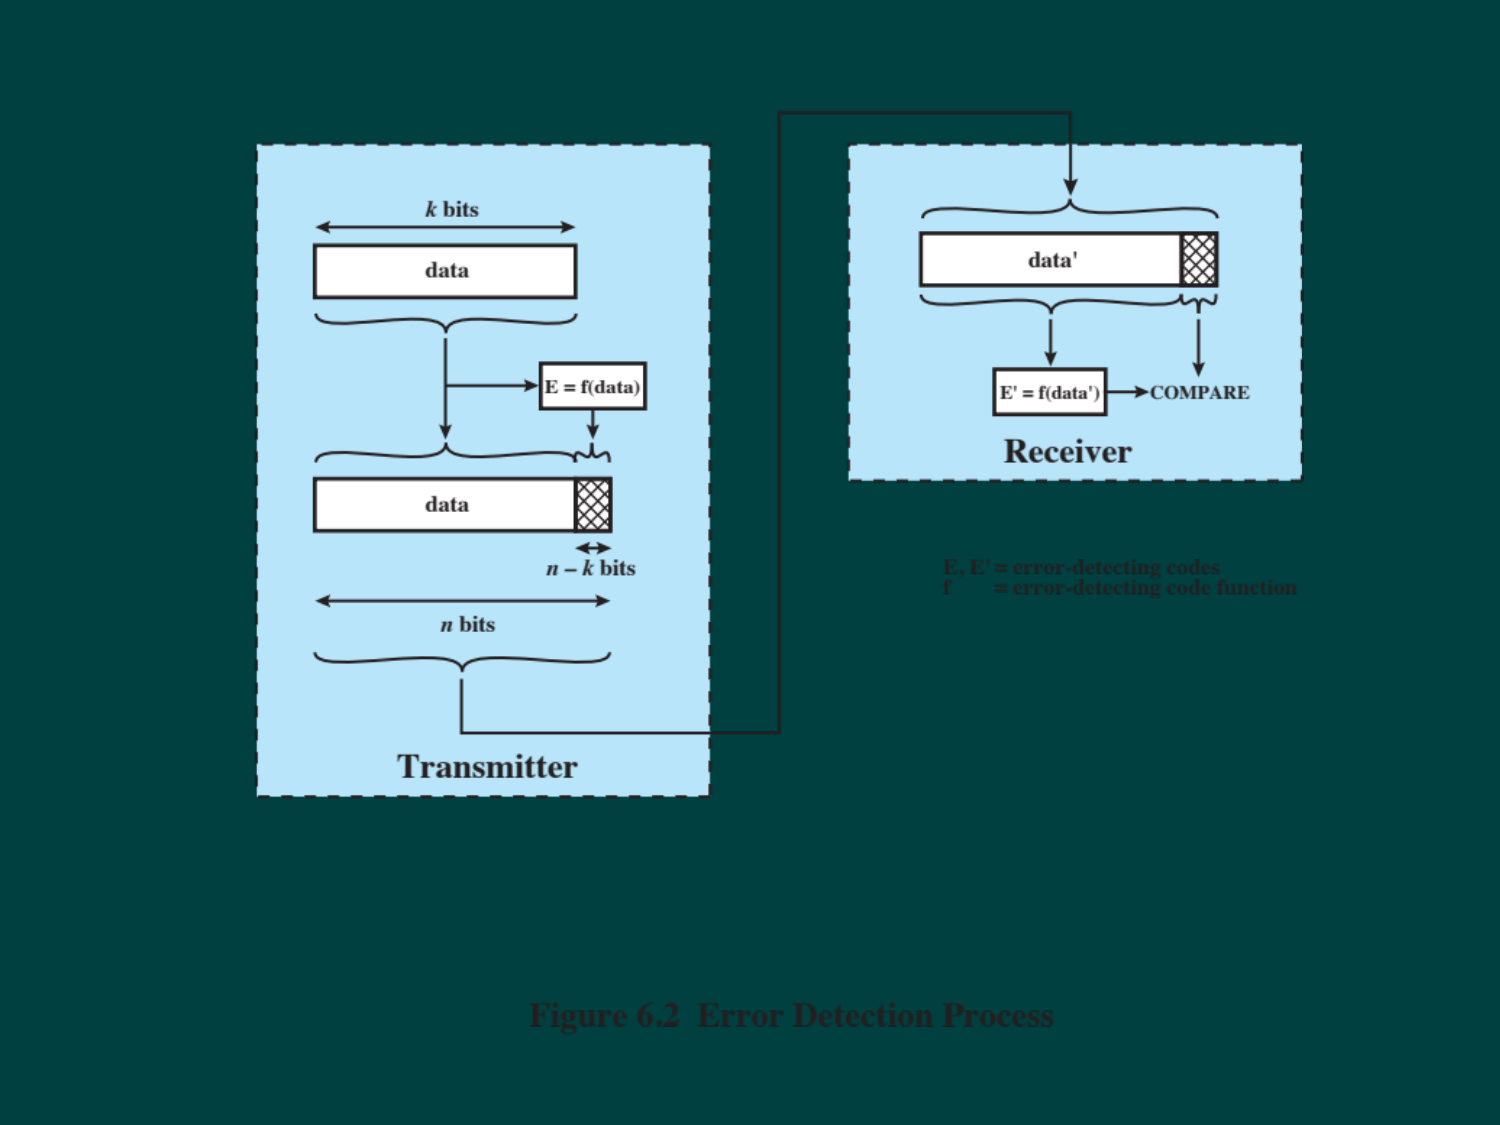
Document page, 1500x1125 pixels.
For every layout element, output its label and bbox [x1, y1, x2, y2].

picture [174, 49, 1353, 1076]
